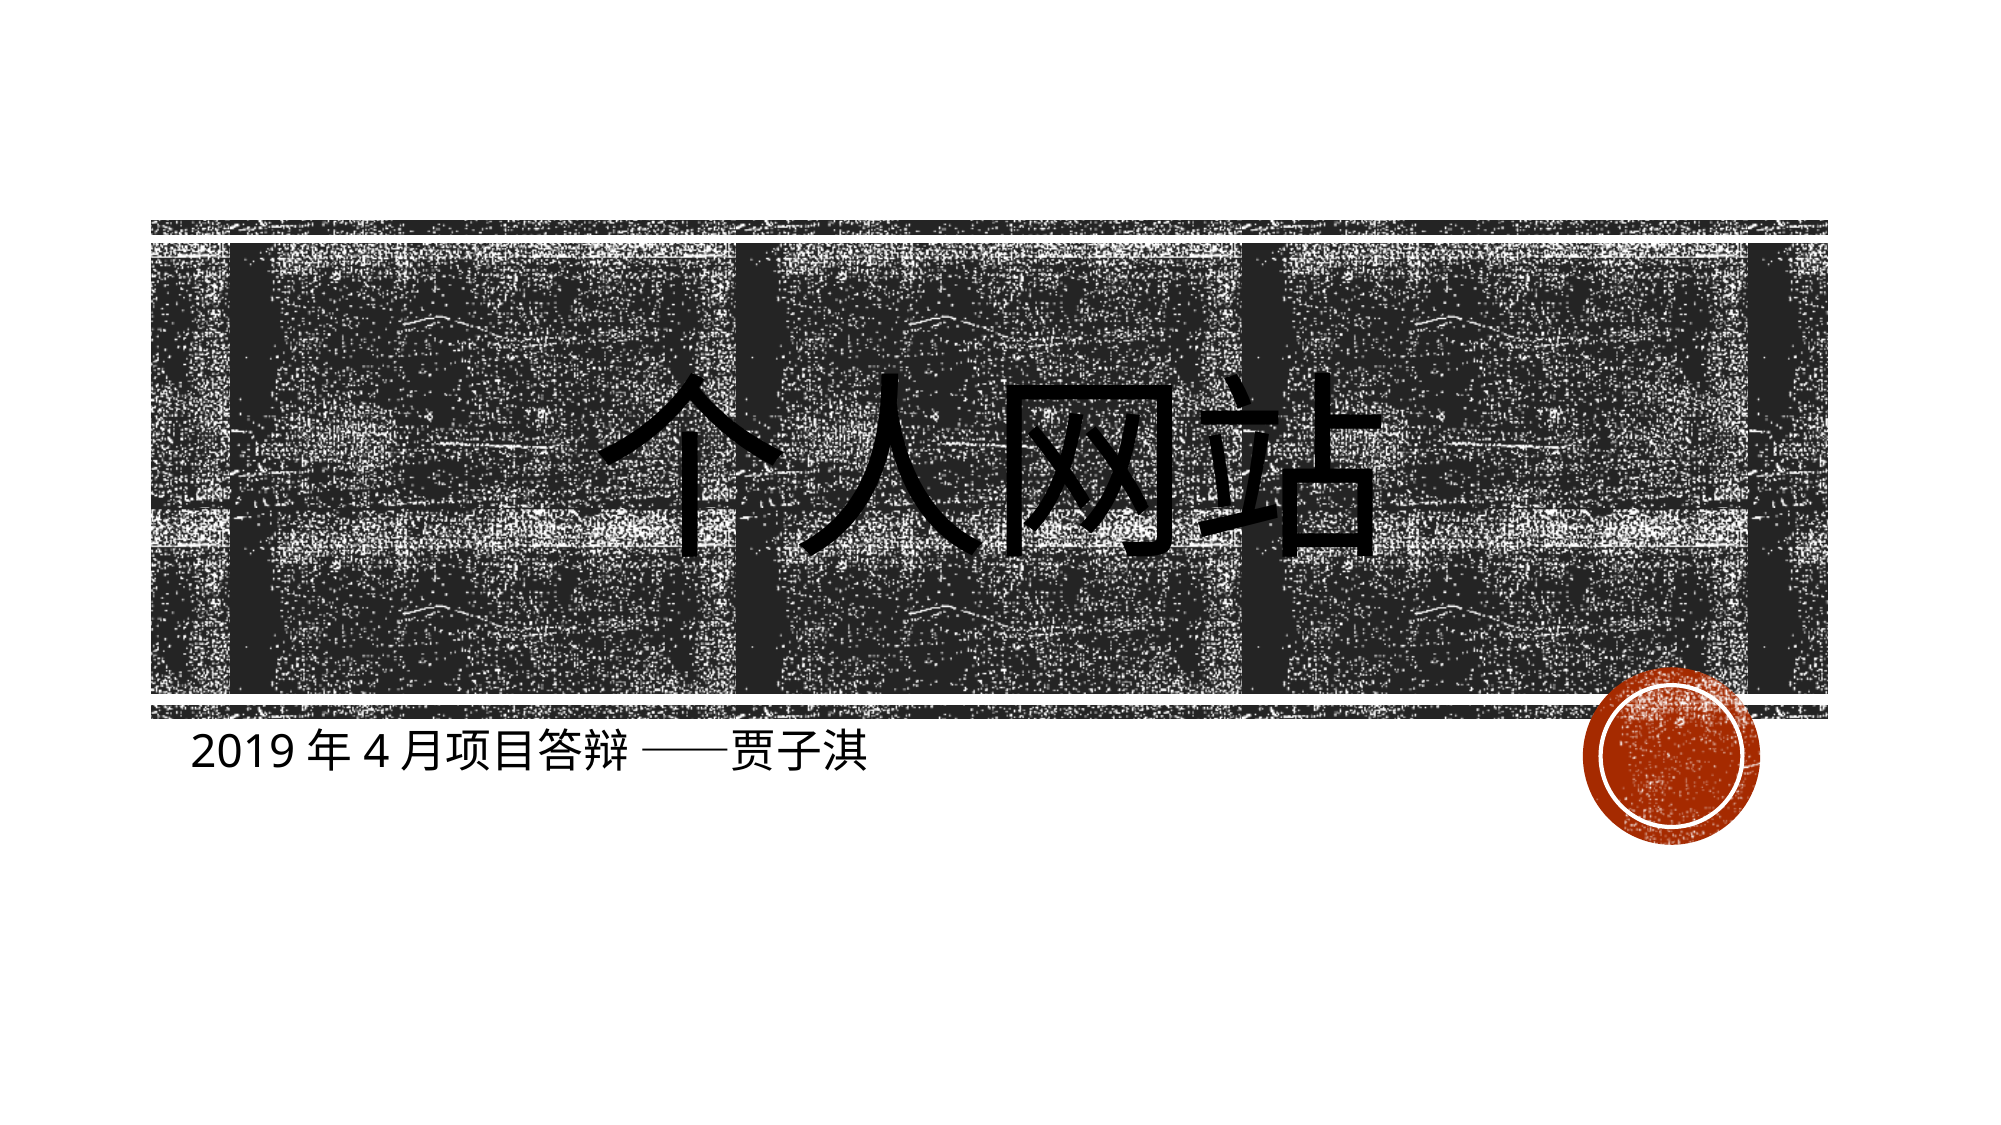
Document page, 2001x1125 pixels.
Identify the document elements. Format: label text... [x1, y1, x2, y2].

subtitle 2019年4月项目答辩 ——贾子淇 [175, 720, 1470, 896]
title 个人网站 [172, 234, 1808, 733]
